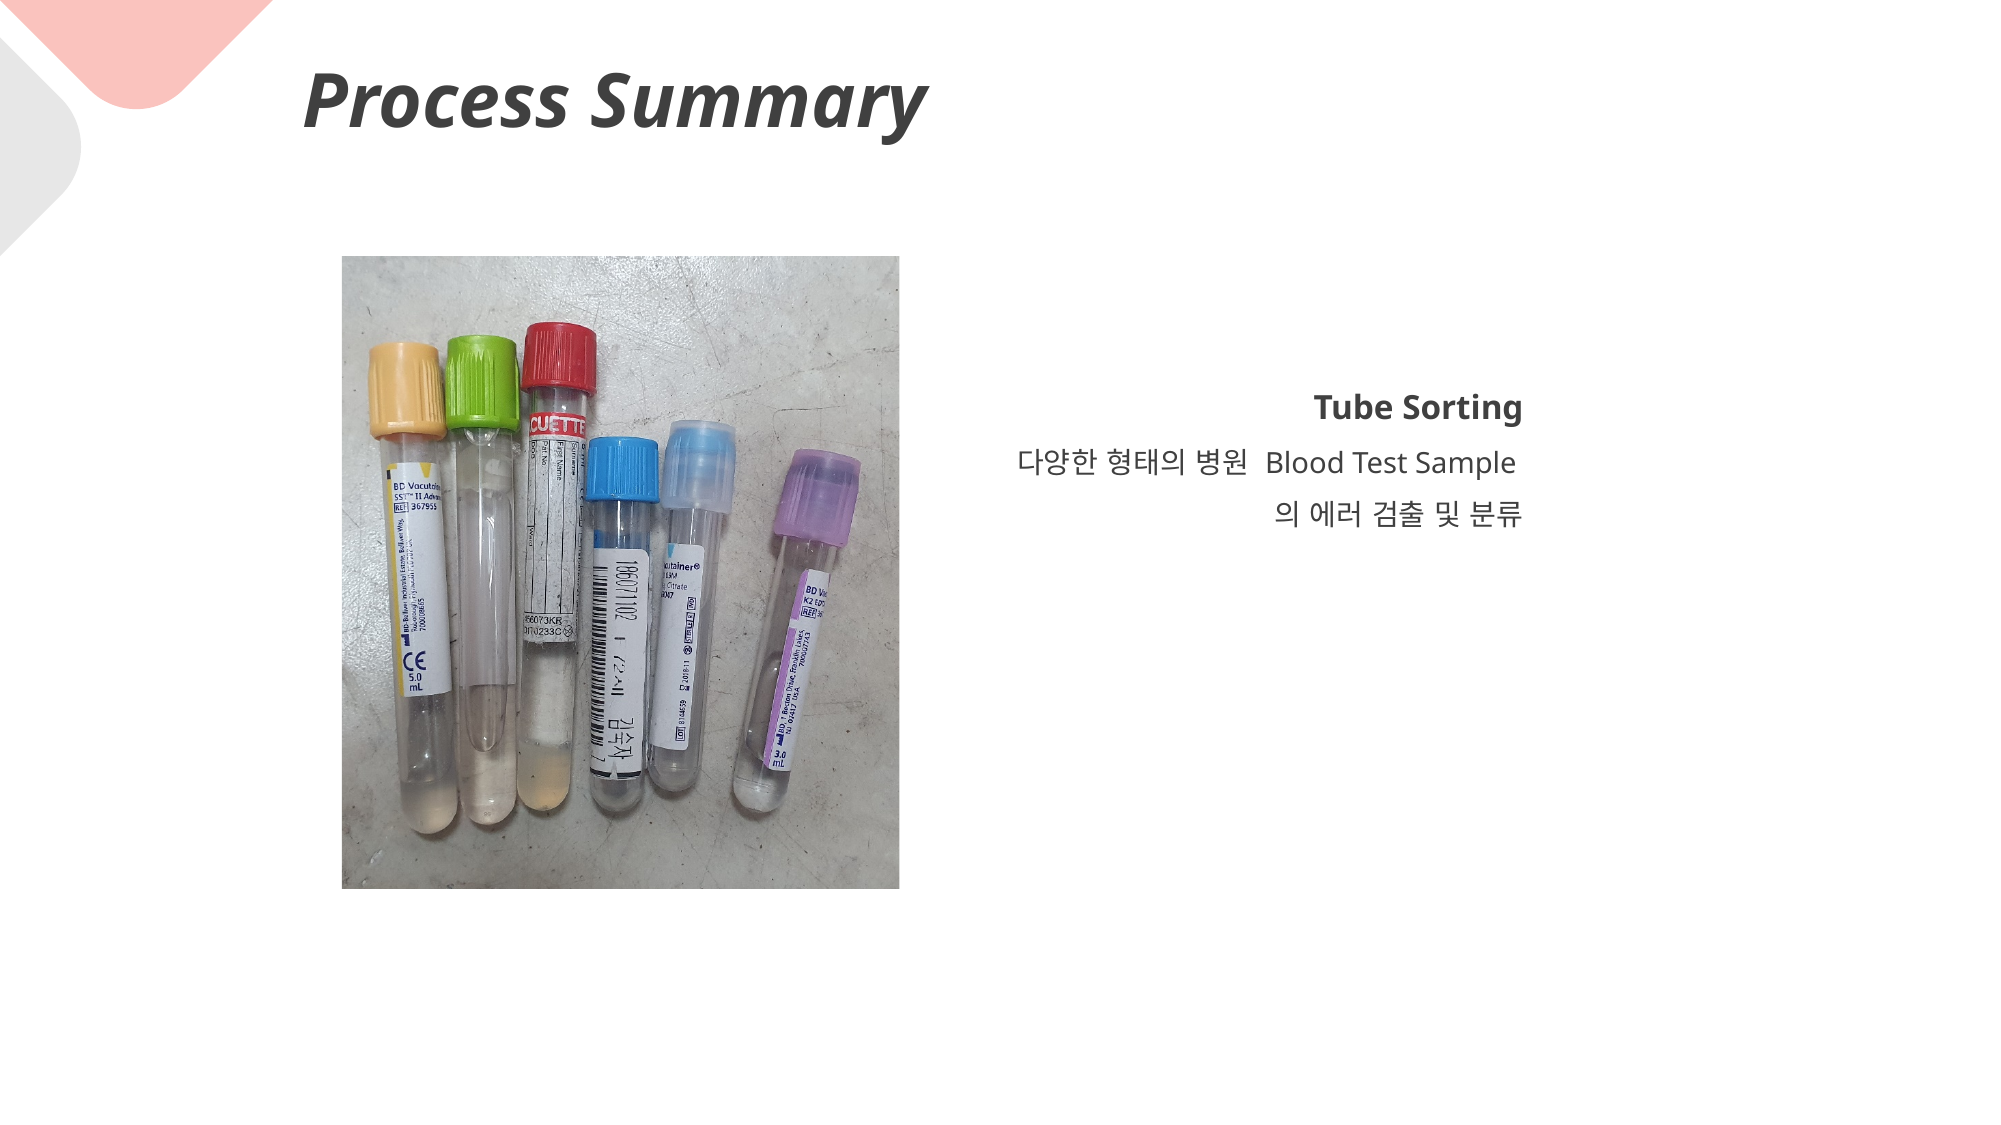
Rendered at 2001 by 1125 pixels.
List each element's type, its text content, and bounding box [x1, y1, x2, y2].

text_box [0, 0, 233, 225]
picture [341, 256, 900, 889]
text_box Tube Sorting 다양한 형태의 병원 Blood Test Sample의 에러 검출 및 분류 [1002, 359, 1539, 539]
text_box Process Summary [288, 0, 1453, 150]
